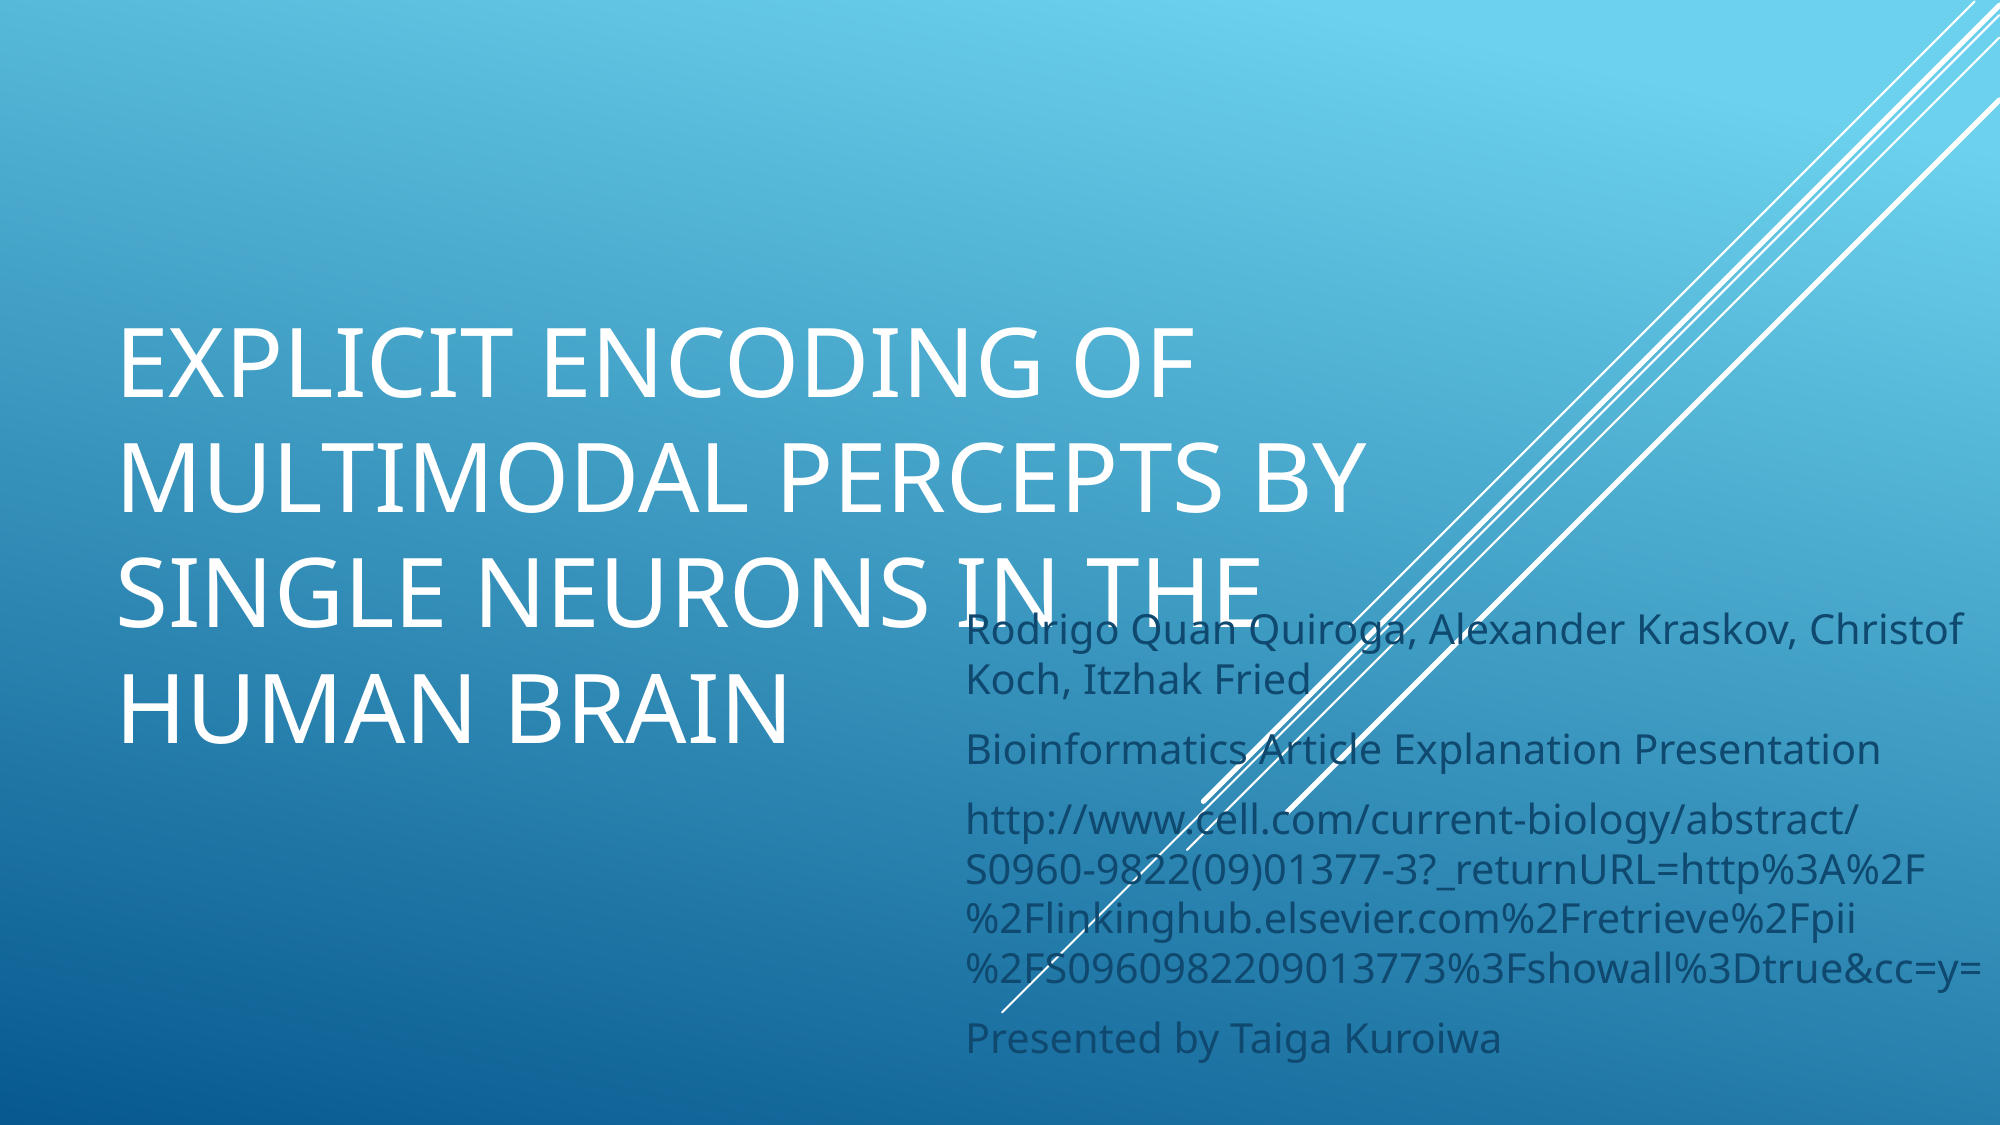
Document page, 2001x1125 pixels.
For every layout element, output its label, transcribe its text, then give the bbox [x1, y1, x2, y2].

subtitle Rodrigo Quan Quiroga, Alexander Kraskov, Christof Koch, Itzhak Fried Bioinformatics Article Explanation Presentation http://www.cell.com/current-biology/abstract/S0960-9822(09)01377-3?_returnURL=http%3A%2F%2Flinkinghub.elsevier.com%2Fretrieve%2Fpii%2FS0960982209013773%3Fshowall%3Dtrue&cc=y= Presented by Taiga Kuroiwa [950, 595, 2000, 1077]
title Explicit Encoding of Multimodal Percepts by Single Neurons in the Human Brain [100, 282, 1413, 771]
